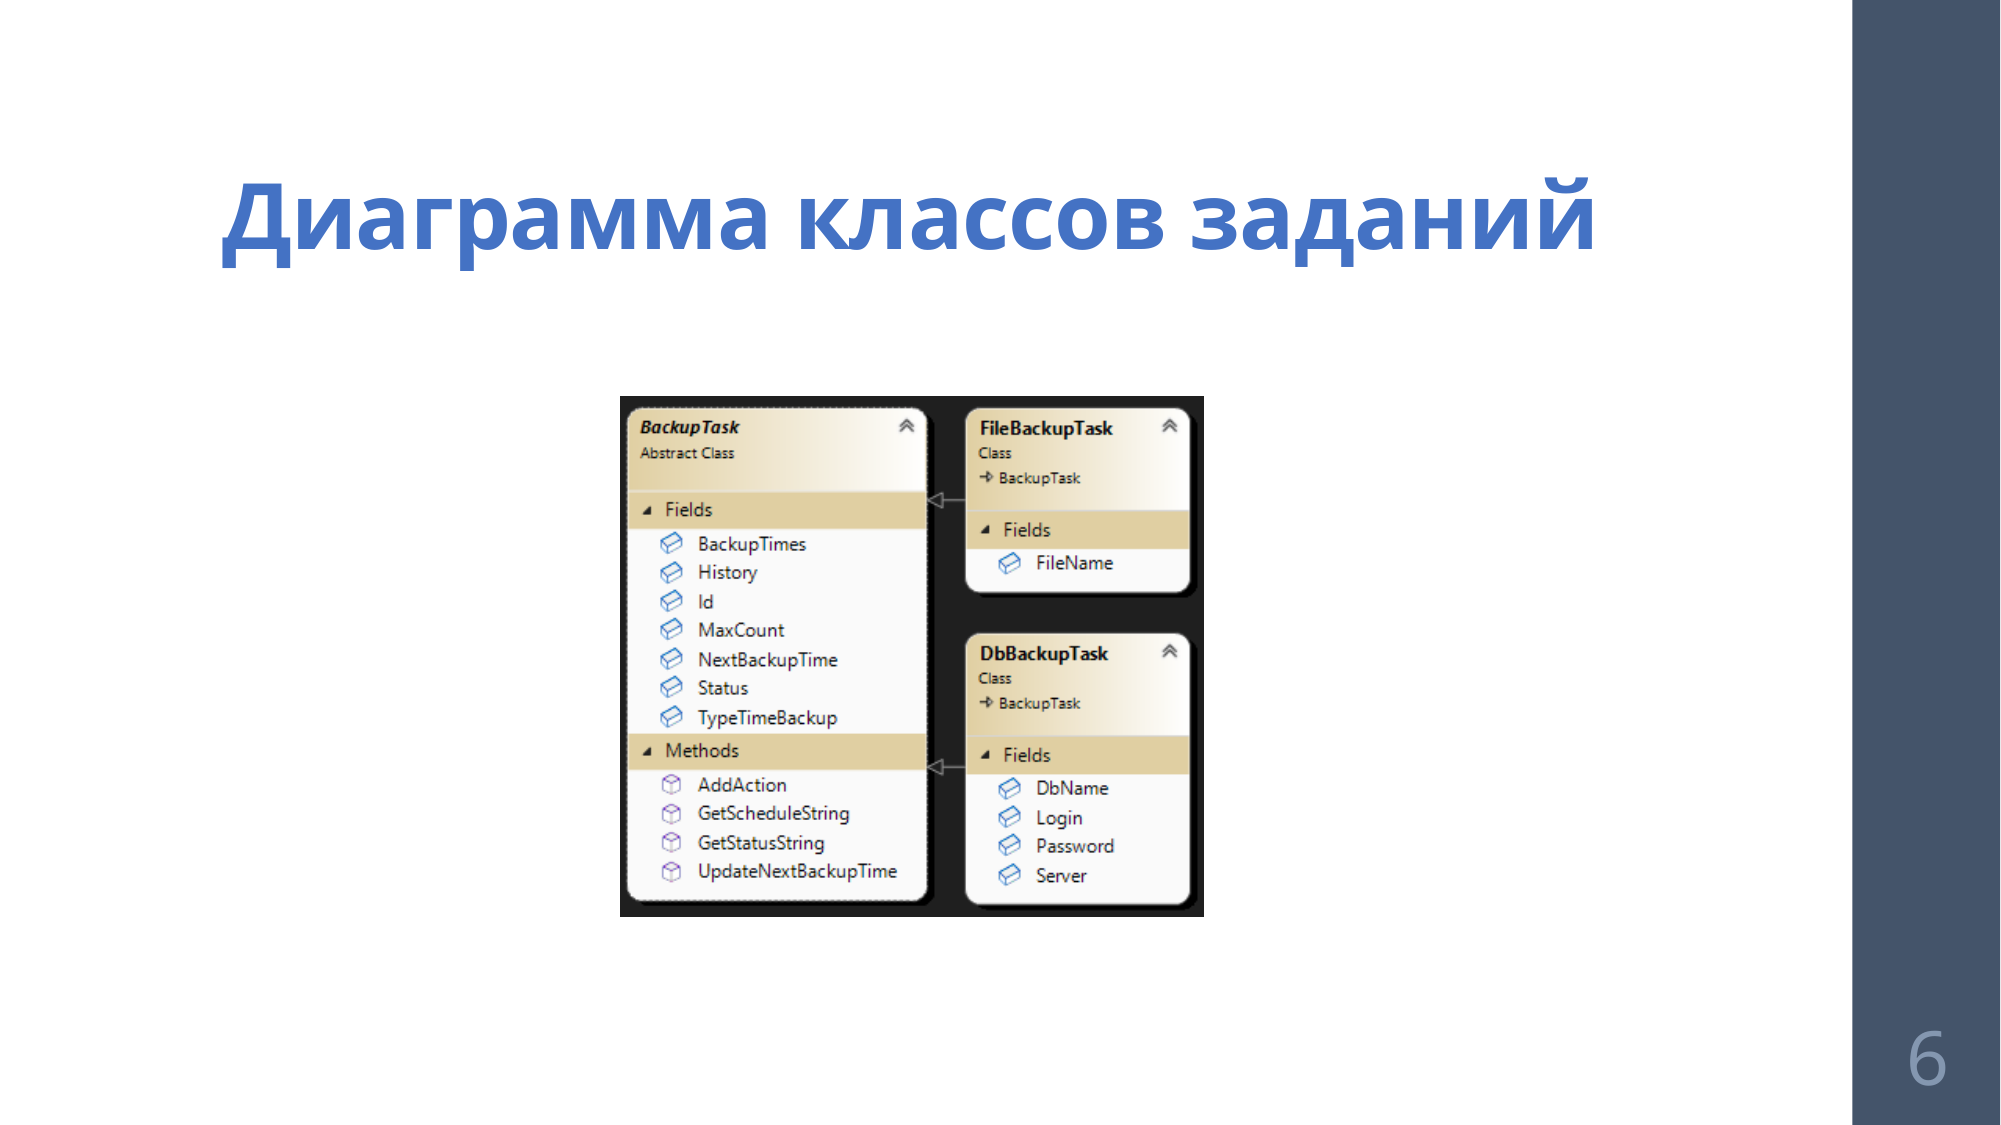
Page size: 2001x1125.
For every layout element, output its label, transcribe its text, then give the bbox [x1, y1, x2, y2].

slide_number 6 [1852, 1012, 2000, 1110]
picture [620, 396, 1204, 918]
title Диаграмма классов заданий [206, 43, 1797, 278]
